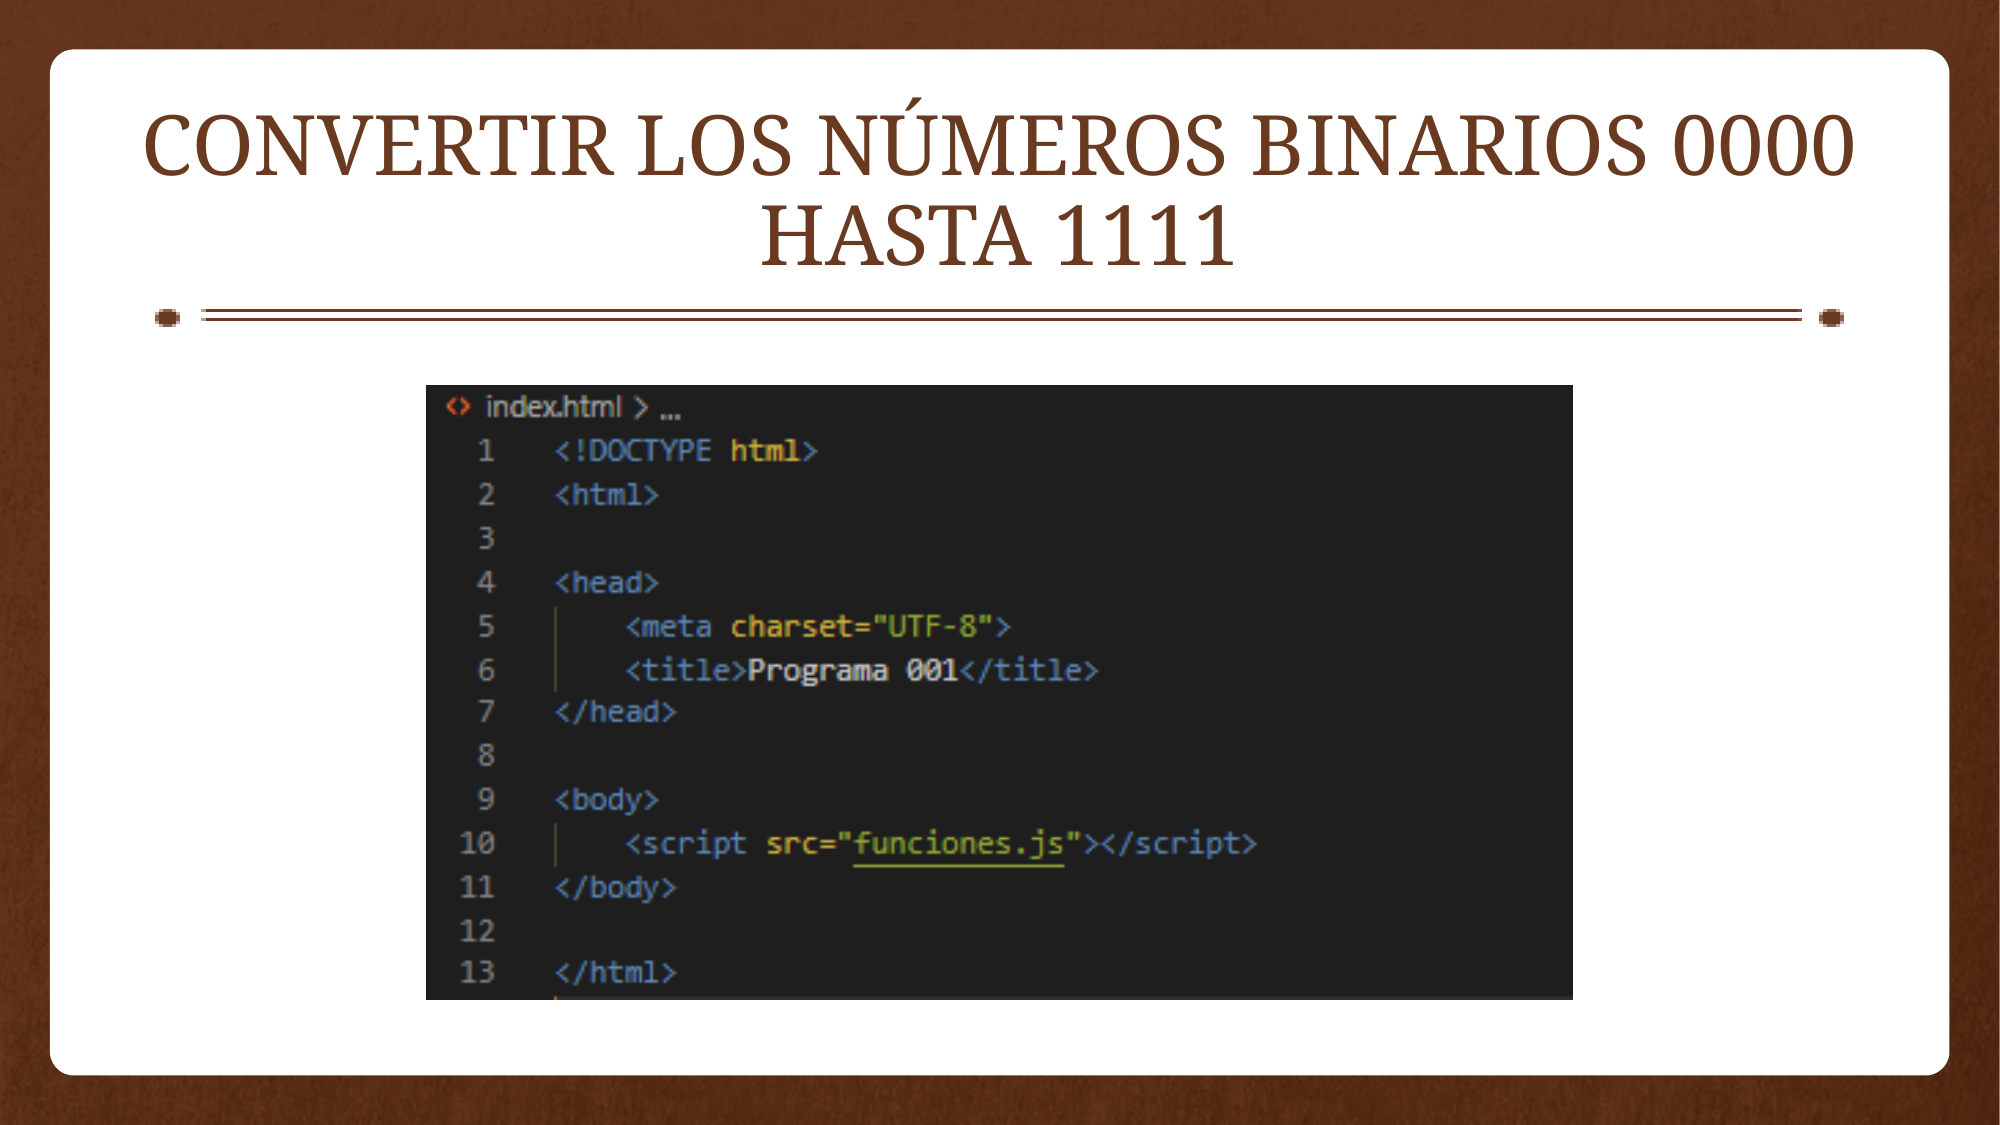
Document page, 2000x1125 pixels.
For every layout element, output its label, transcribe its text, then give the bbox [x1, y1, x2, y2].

picture [120, 291, 1879, 352]
title CONVERTIR LOS NÚMEROS BINARIOS 0000 HASTA 1111 [8, 9, 1991, 292]
picture [426, 385, 1573, 1000]
